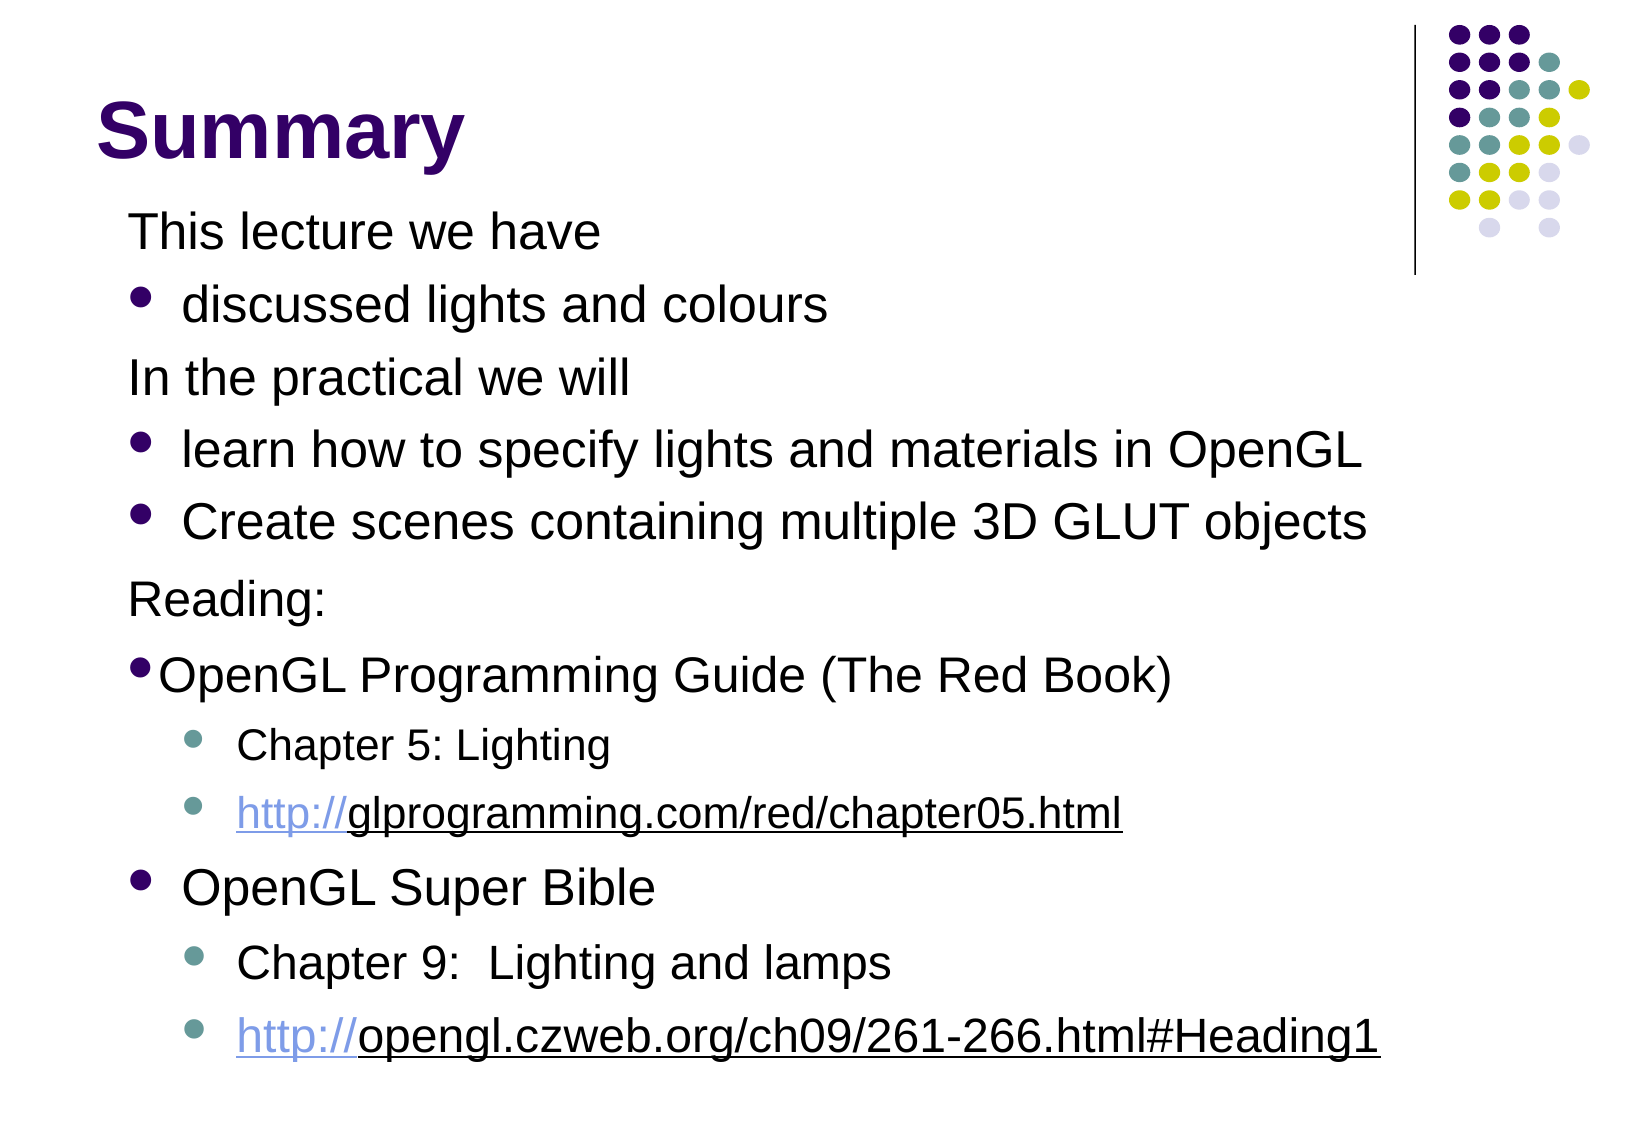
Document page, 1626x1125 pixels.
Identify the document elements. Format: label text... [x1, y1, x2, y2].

list This lecture we have discussed lights and colours In the practical we will learn how to specify lights and materials in OpenGL Create scenes containing multiple 3D GLUT objects Reading: OpenGL Programming Guide (The Red Book) Chapter 5: Lighting http://glprogramming.com/red/chapter05.html OpenGL Super Bible Chapter 9: Lighting and lamps http://opengl.czweb.org/ch09/261-266.html#Heading1 [112, 184, 1592, 1071]
title Summary [81, 20, 1422, 233]
